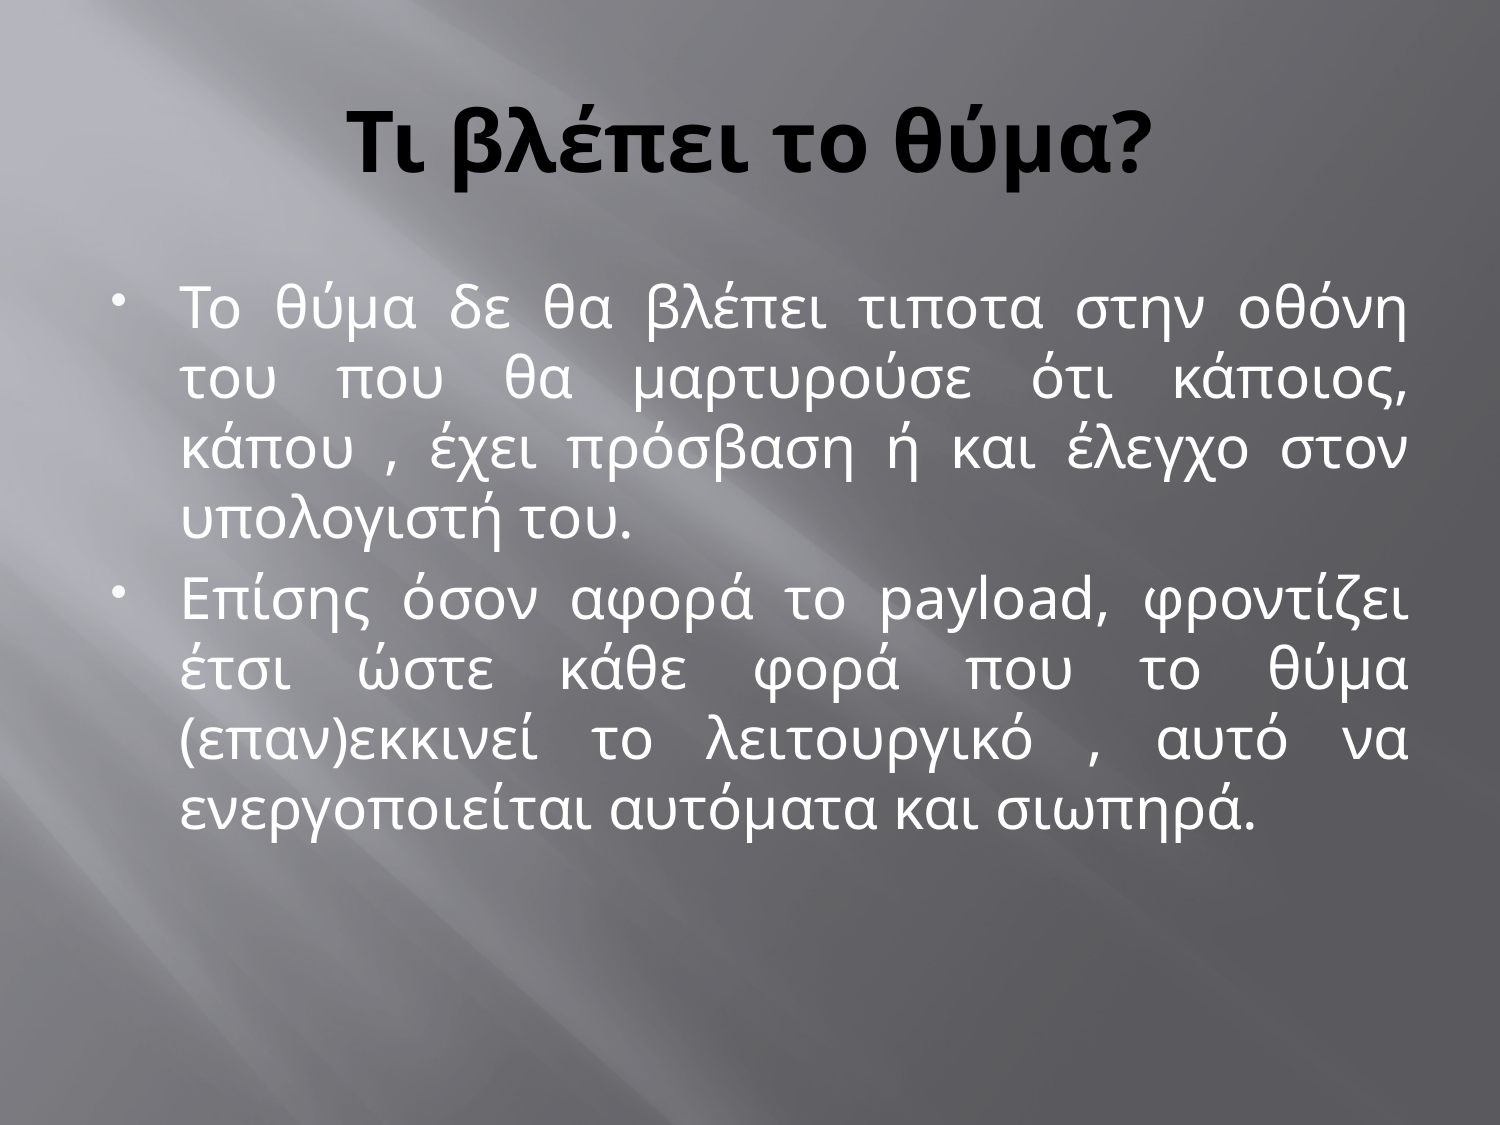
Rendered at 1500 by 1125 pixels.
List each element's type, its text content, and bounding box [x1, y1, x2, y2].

list Το θύμα δε θα βλέπει τιποτα στην οθόνη του που θα μαρτυρούσε ότι κάποιος, κάπου , έχει πρόσβαση ή και έλεγχο στον υπολογιστή του. Επίσης όσον αφορά το payload, φροντίζει έτσι ώστε κάθε φορά που το θύμα (επαν)εκκινεί το λειτουργικό , αυτό να ενεργοποιείται αυτόματα και σιωπηρά. [75, 262, 1425, 1035]
title Τι βλέπει το θύμα? [75, 45, 1425, 233]
